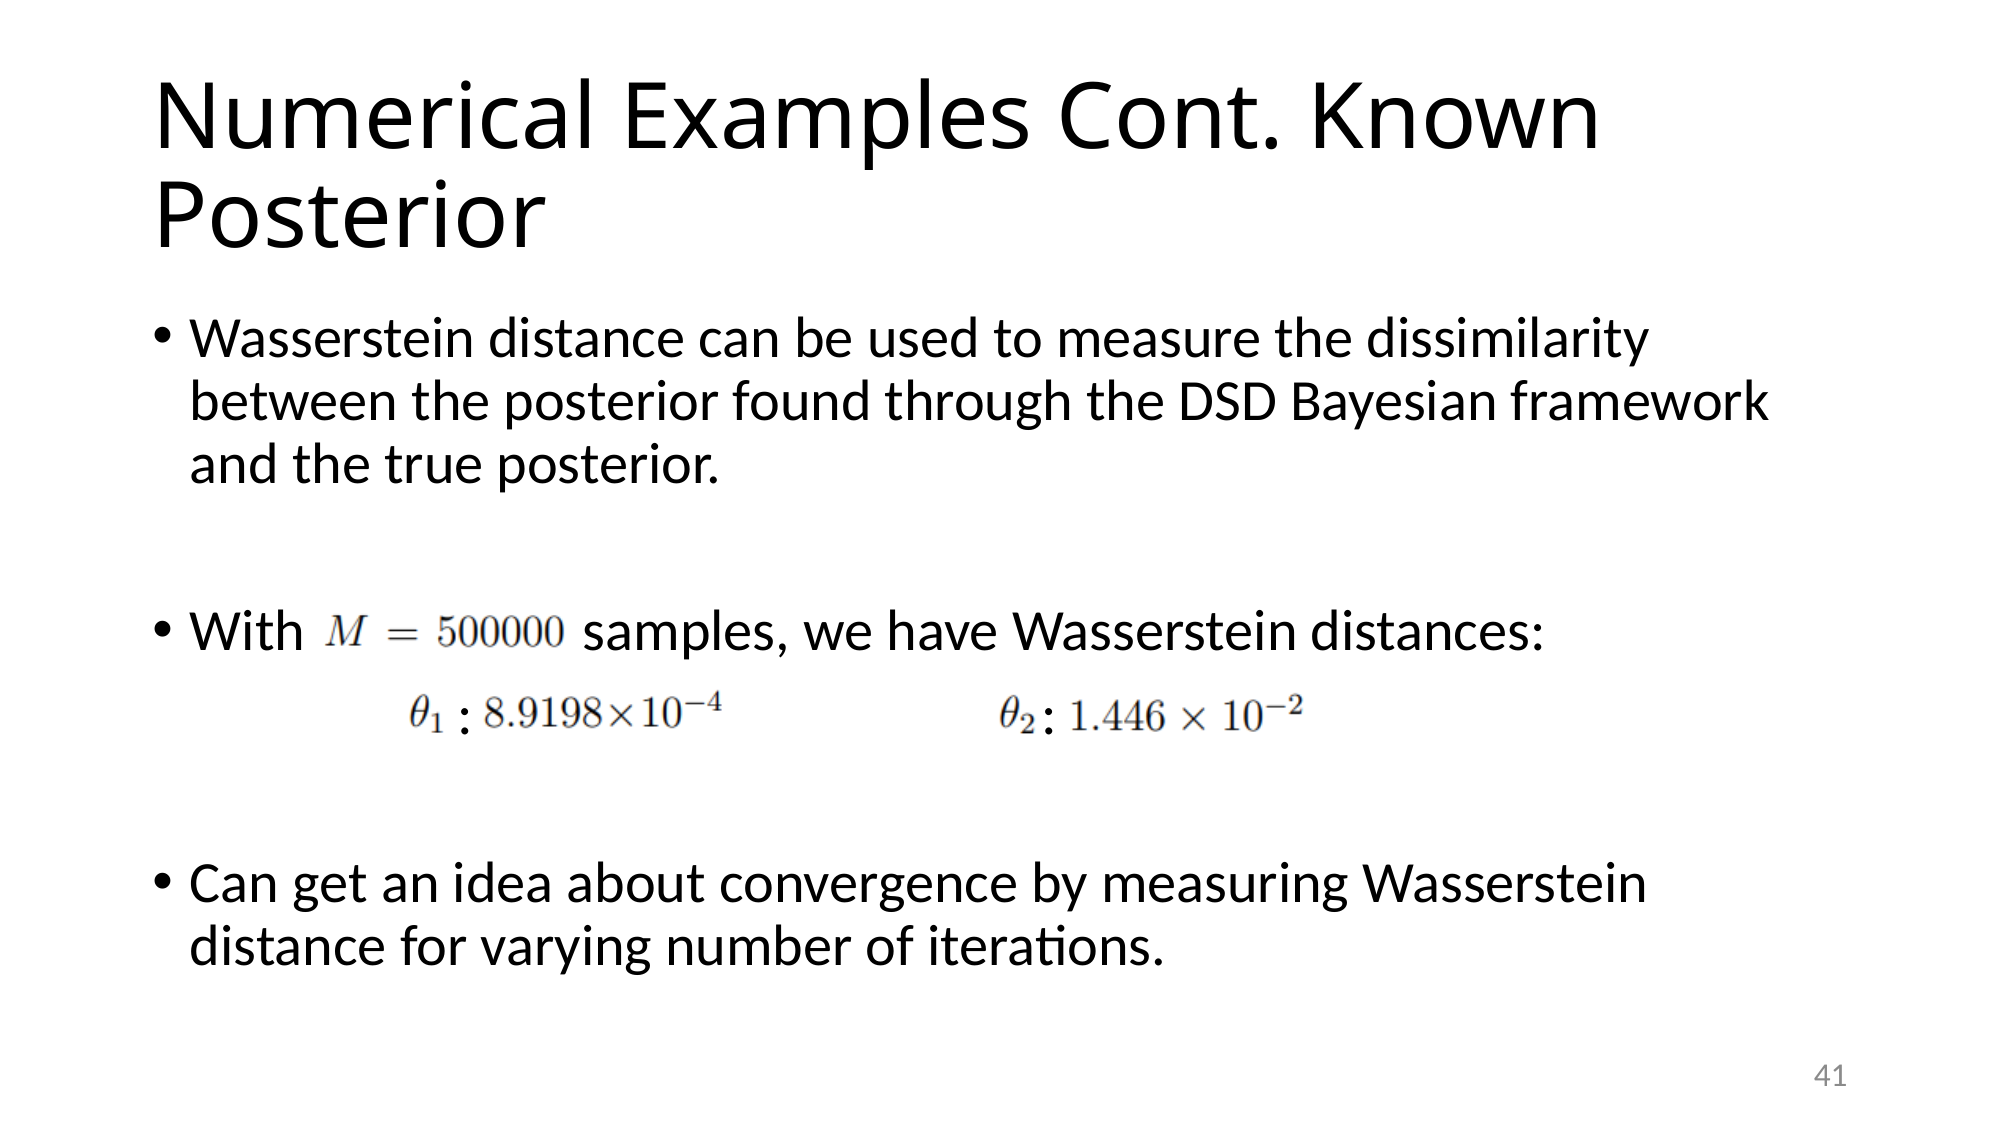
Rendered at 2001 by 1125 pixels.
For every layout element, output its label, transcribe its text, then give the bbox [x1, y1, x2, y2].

picture [994, 689, 1040, 740]
title Numerical Examples Cont. Known Posterior [137, 59, 1863, 278]
list Wasserstein distance can be used to measure the dissimilarity between the posterior found through the DSD Bayesian framework and the true posterior. With samples, we have Wasserstein distances: : : Can get an idea about convergence by measuring Wasserstein distance for varying number of iterations. [137, 299, 1863, 1014]
picture [478, 684, 725, 741]
picture [324, 606, 572, 657]
slide_number 41 [1412, 1042, 1863, 1103]
picture [405, 688, 448, 741]
picture [1065, 687, 1308, 740]
